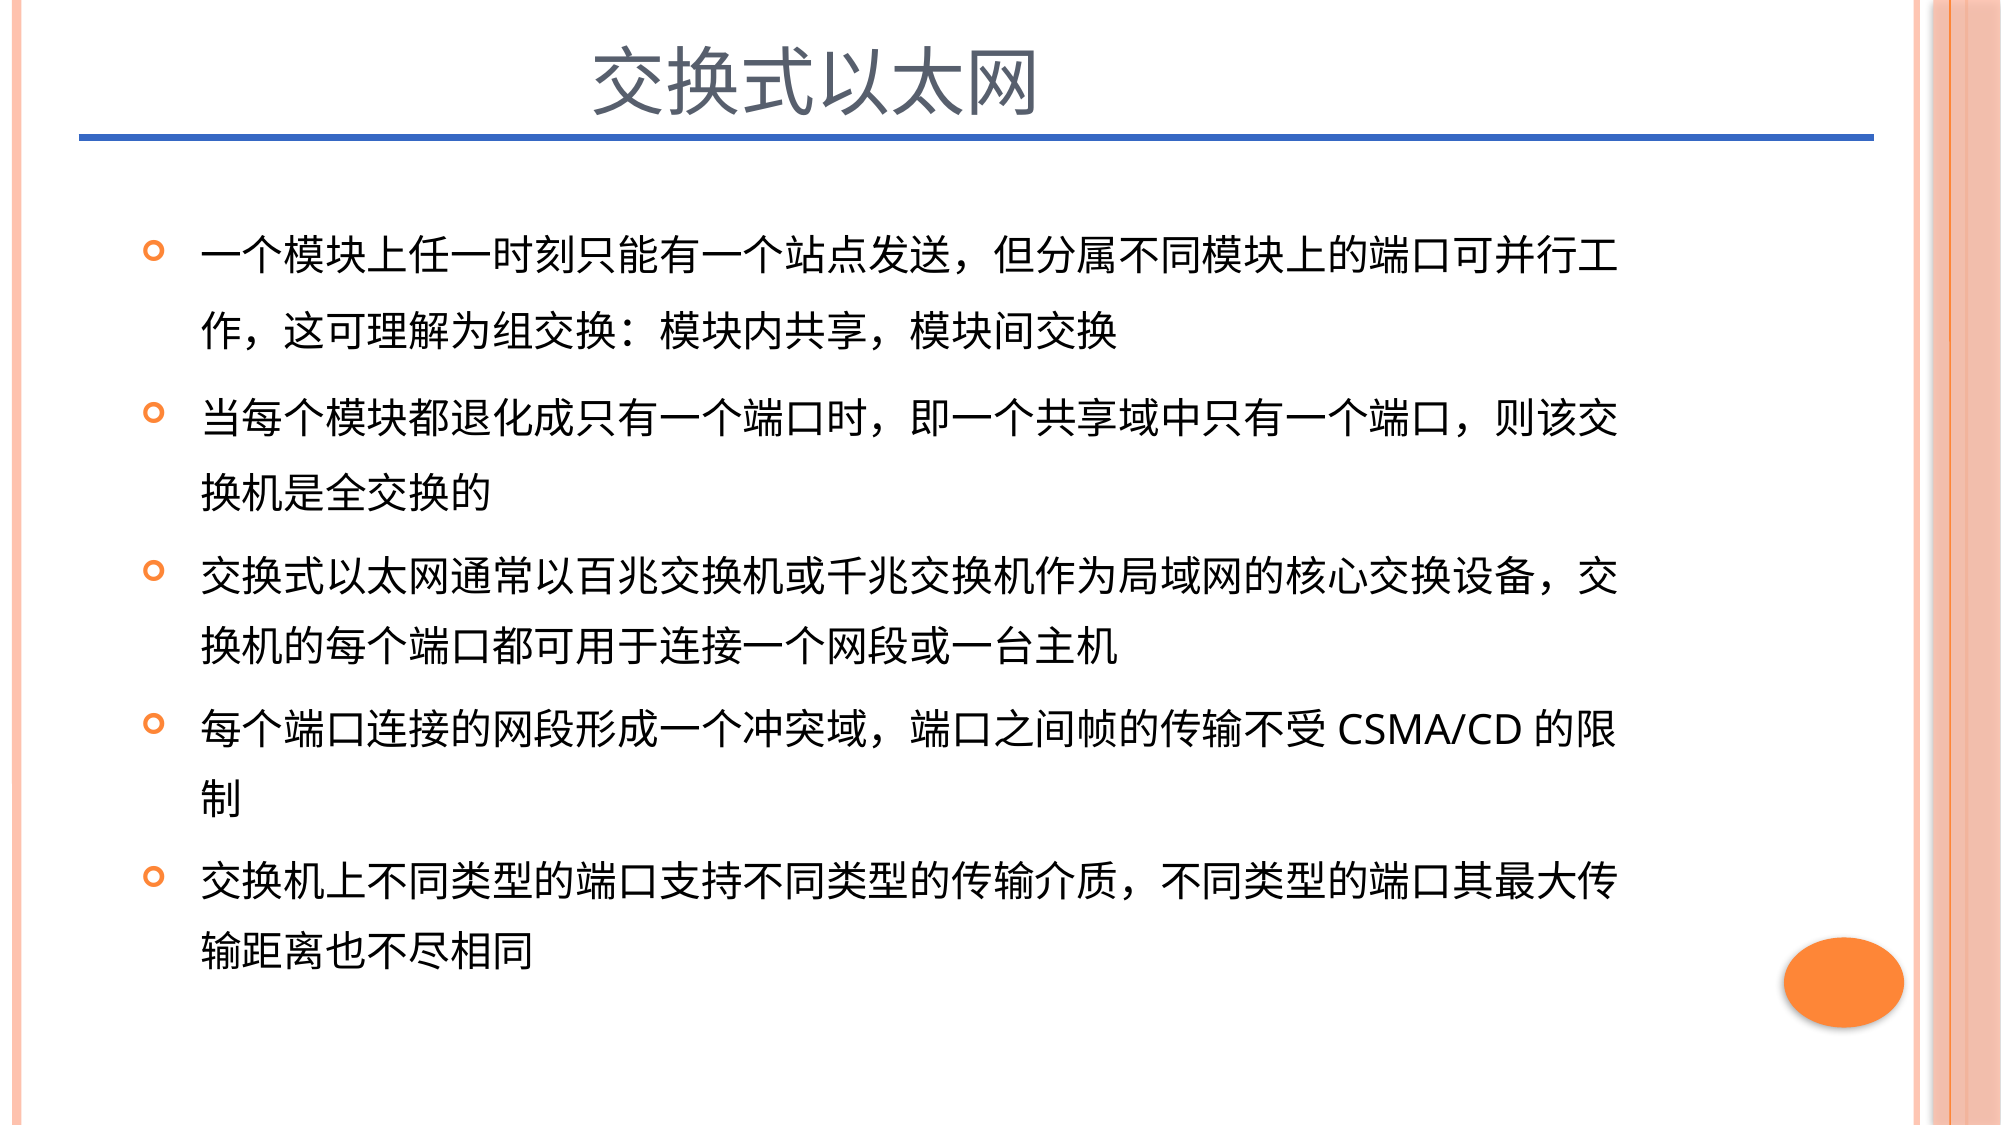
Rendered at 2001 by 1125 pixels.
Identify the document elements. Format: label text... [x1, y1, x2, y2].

title 交换式以太网 [336, 19, 1294, 132]
list 一个模块上任一时刻只能有一个站点发送，但分属不同模块上的端口可并行工作，这可理解为组交换：模块内共享，模块间交换 当每个模块都退化成只有一个端口时，即一个共享域中只有一个端口，则该交换机是全交换的 交换式以太网通常以百兆交换机或千兆交换机作为局域网的核心交换设备，交换机的每个端口都可用于连接一个网段或一台主机 每个端口连接的网段形成一个冲突域，端口之间帧的传输不受CSMA/CD的限制 交换机上不同类型的端口支持不同类型的传输介质，不同类型的端口其最大传输距离也不尽相同 [125, 196, 1648, 1049]
